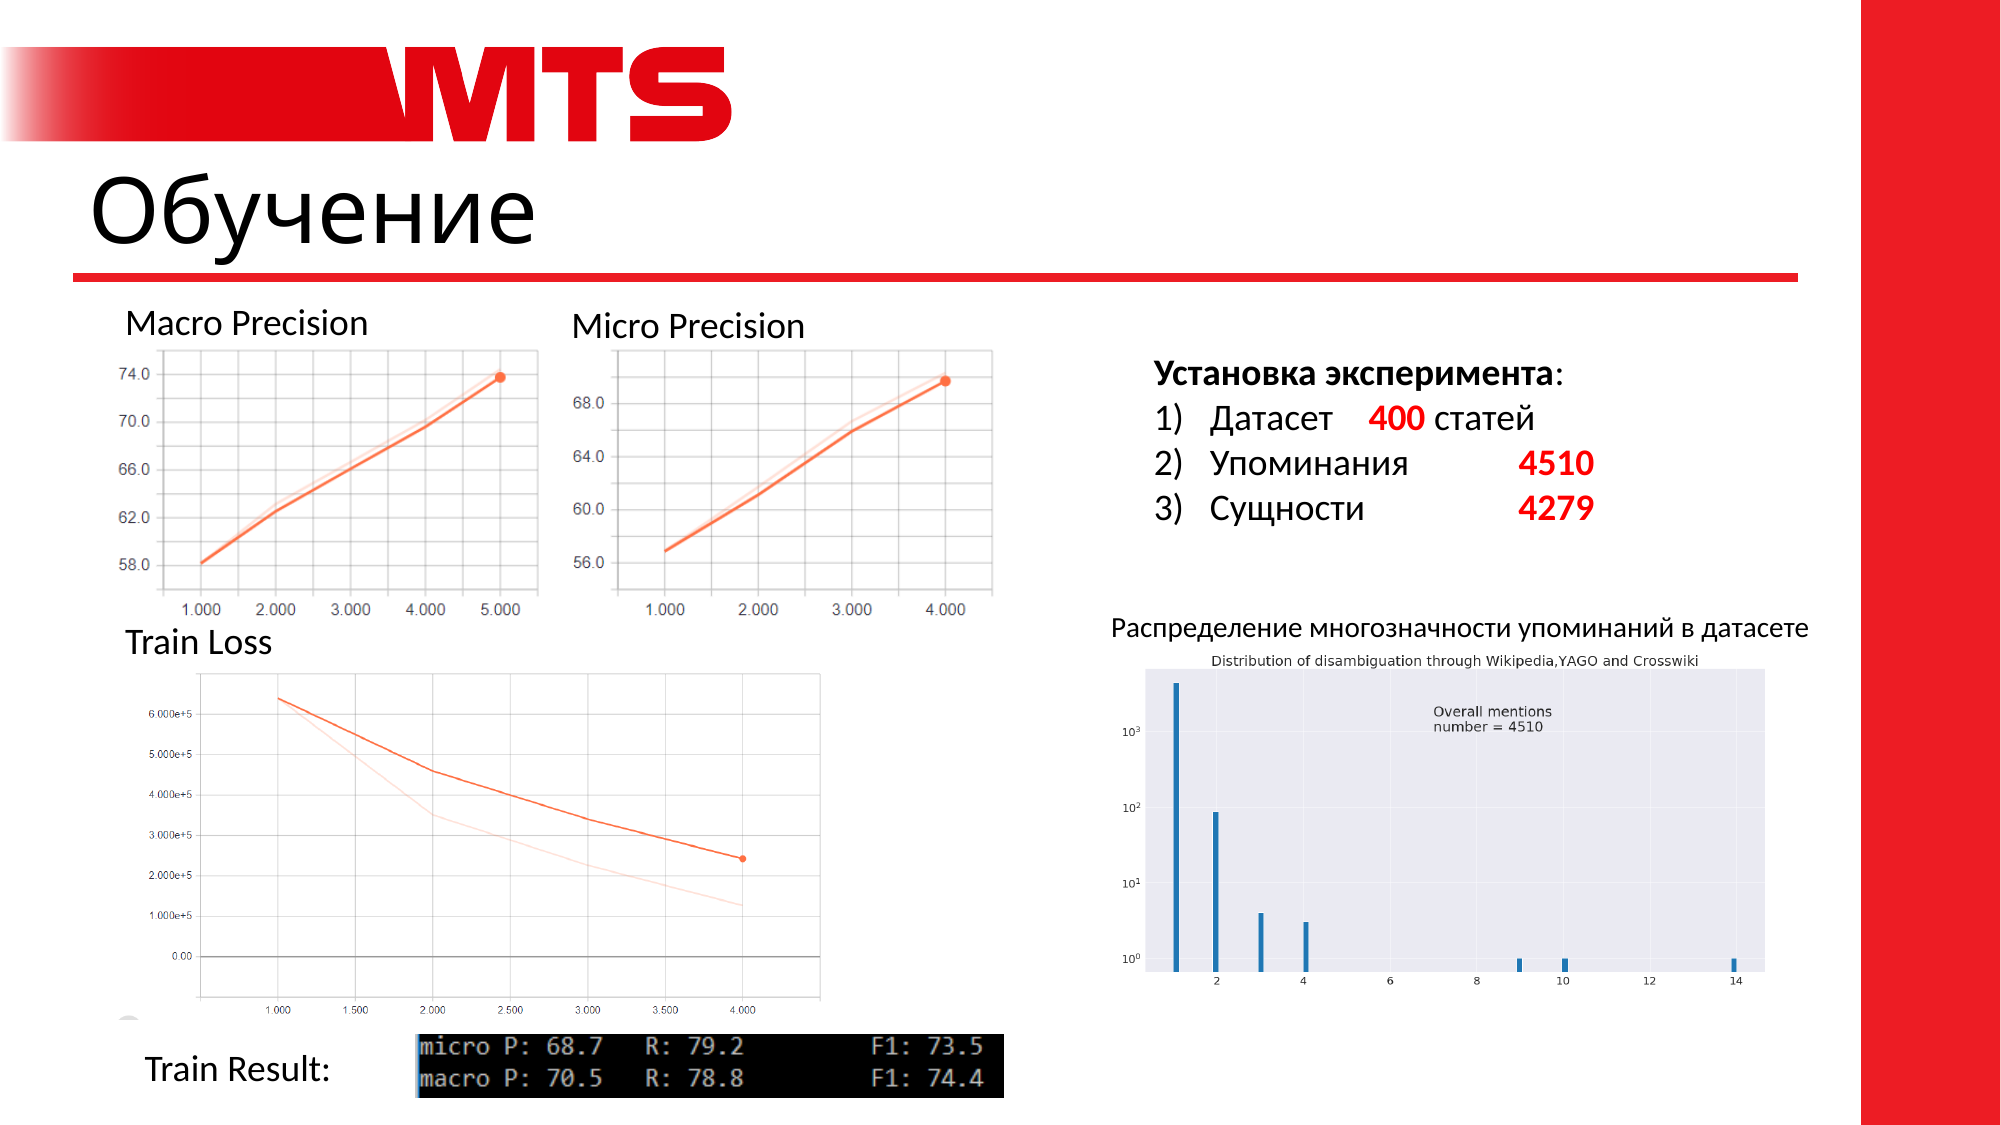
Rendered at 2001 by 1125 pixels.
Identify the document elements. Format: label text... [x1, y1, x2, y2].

text_box Macro Precision [110, 290, 600, 341]
text_box Установка эксперимента: Датасет 400 статей Упоминания 4510 Сущности 4279 [1139, 340, 1782, 581]
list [110, 341, 1004, 627]
text_box Распределение многозначности упоминаний в датасете [1096, 601, 1832, 651]
text_box Train Result: [129, 1036, 415, 1097]
text_box Micro Precision [556, 293, 1046, 353]
picture [0, 0, 771, 189]
title Обучение [73, 149, 1799, 278]
picture [1117, 651, 1768, 990]
picture [415, 1034, 1004, 1098]
text_box Train Loss [110, 627, 682, 666]
picture [110, 666, 826, 1020]
